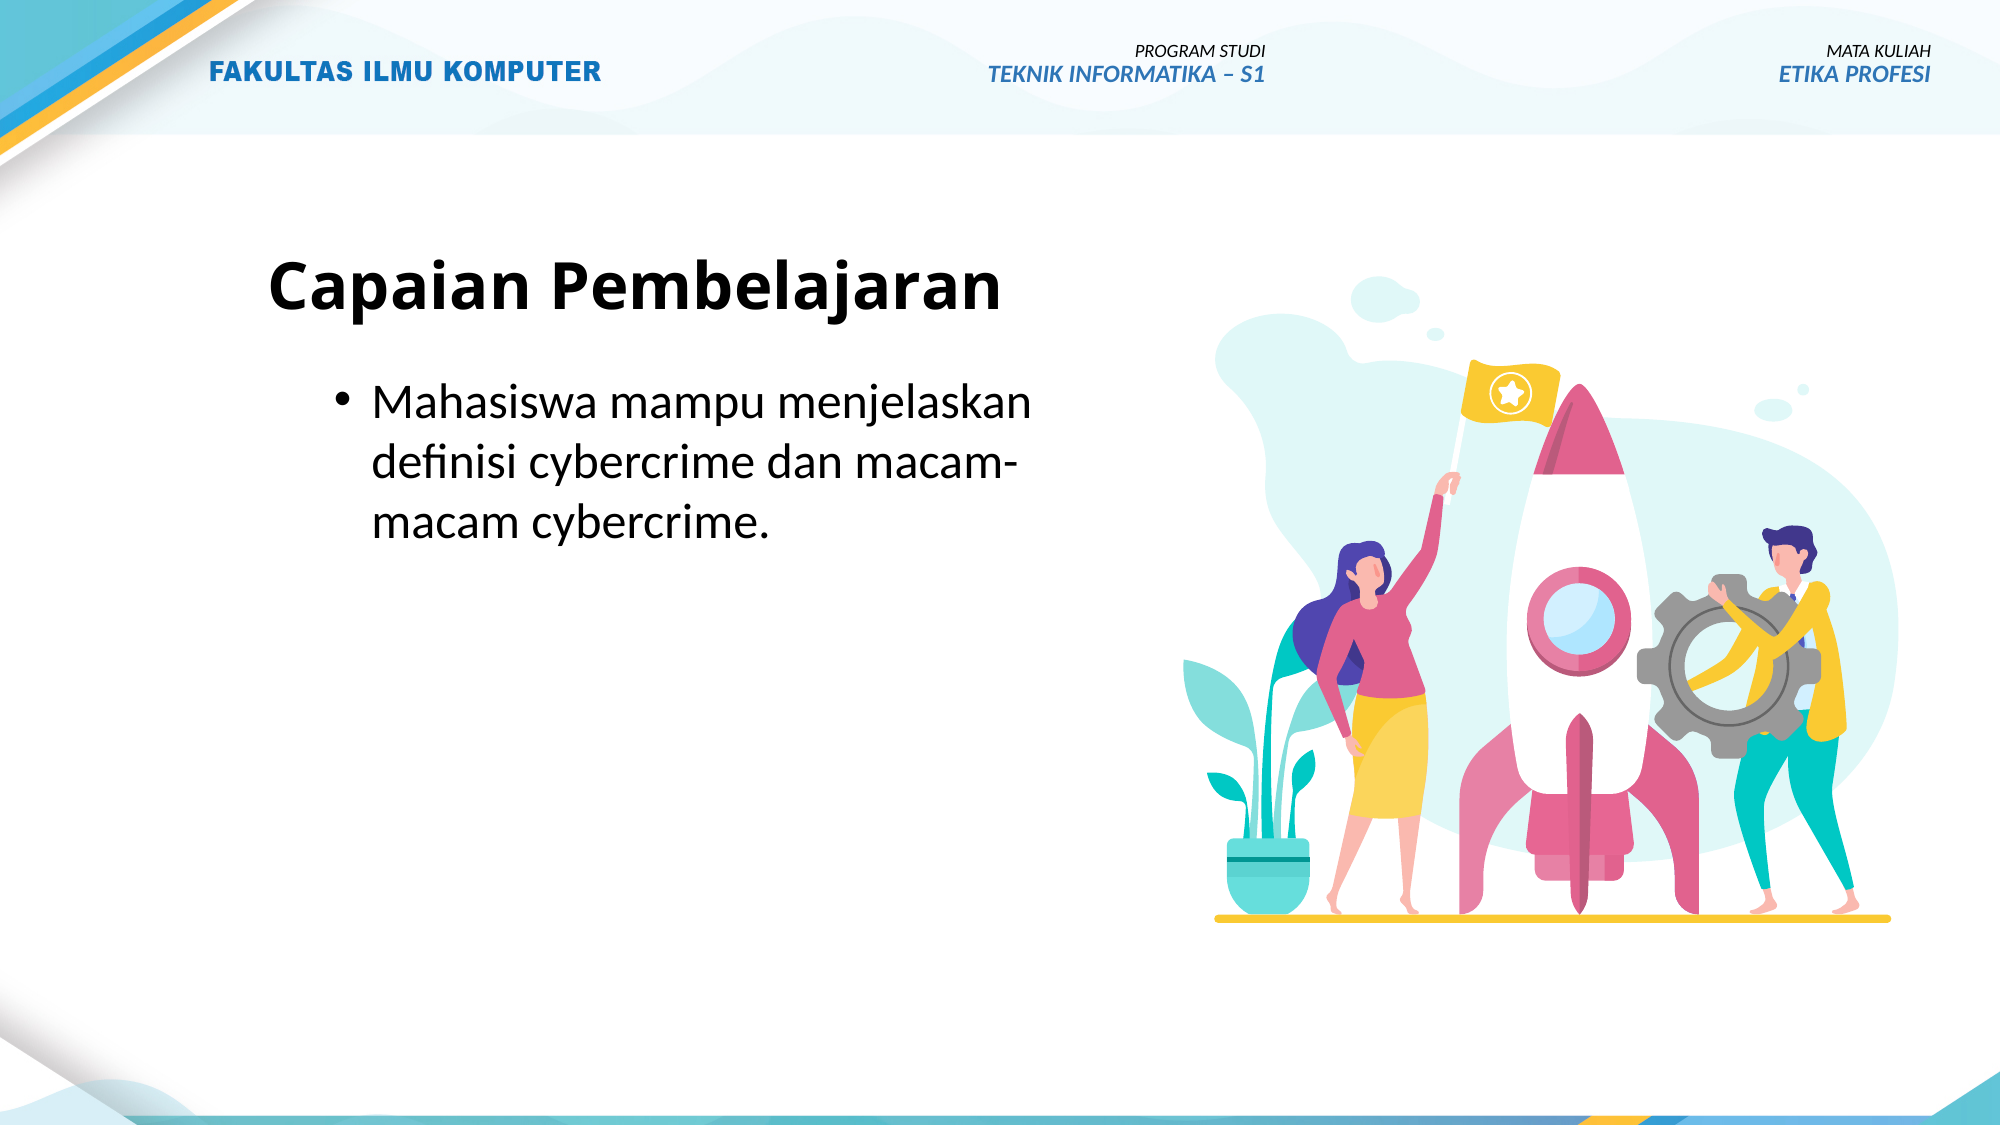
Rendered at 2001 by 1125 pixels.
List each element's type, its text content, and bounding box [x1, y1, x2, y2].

title Capaian Pembelajaran [252, 208, 1132, 342]
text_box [1179, 276, 1913, 923]
text_box PROGRAM STUDI TEKNIK INFORMATIKA – S1 [904, 33, 1281, 118]
text_box MATA KULIAH ETIKA PROFESI [1569, 33, 1946, 118]
picture [0, 0, 2000, 1125]
list Mahasiswa mampu menjelaskan definisi cybercrime dan macam-macam cybercrime. [318, 360, 1054, 497]
